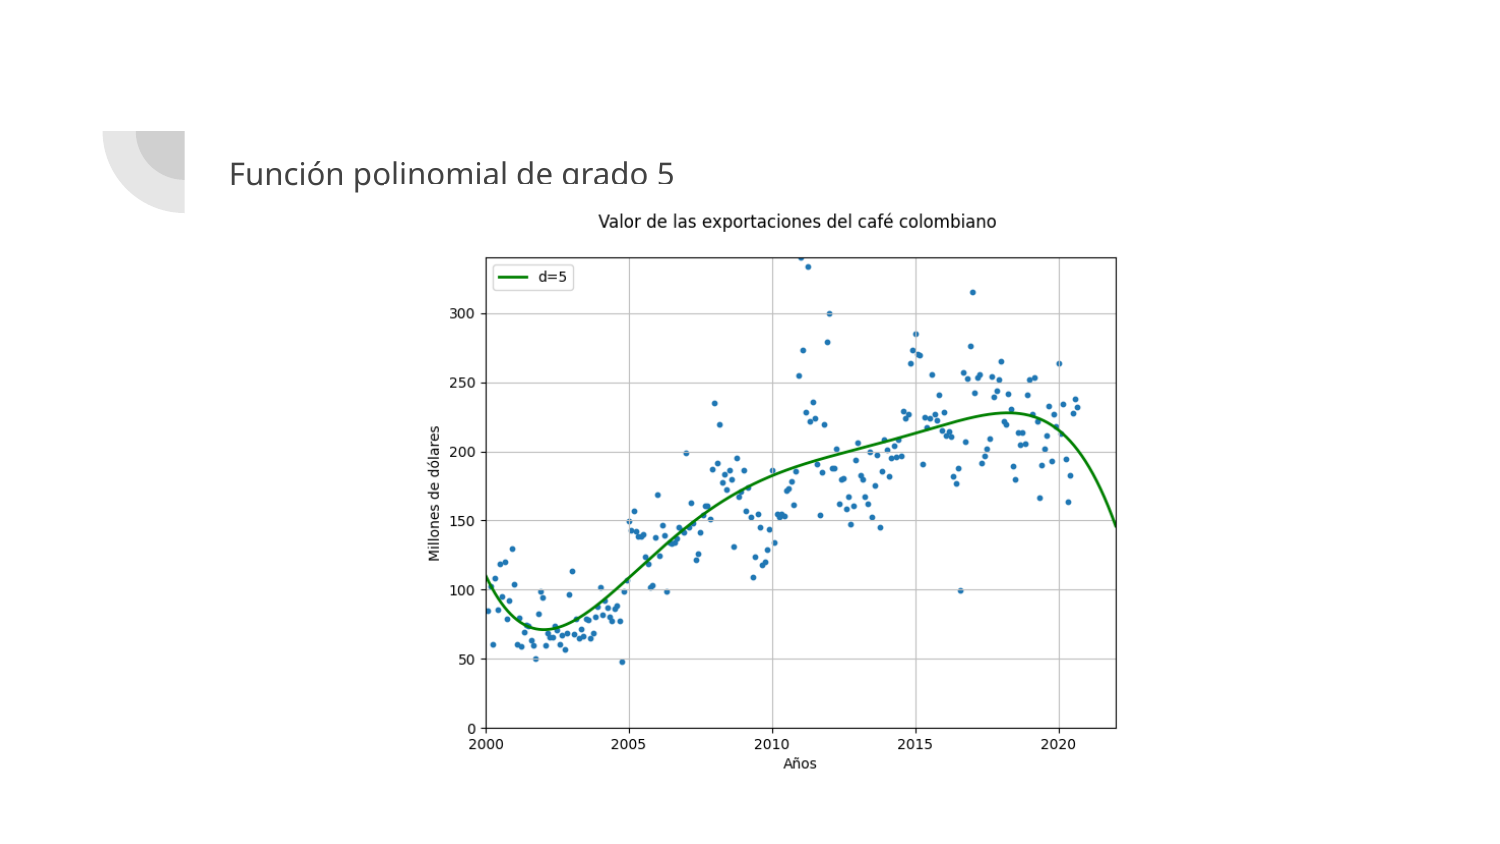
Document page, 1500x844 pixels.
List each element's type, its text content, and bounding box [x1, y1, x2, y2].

picture [383, 184, 1198, 795]
list Función polinomial de grado 5 [213, 133, 1368, 744]
